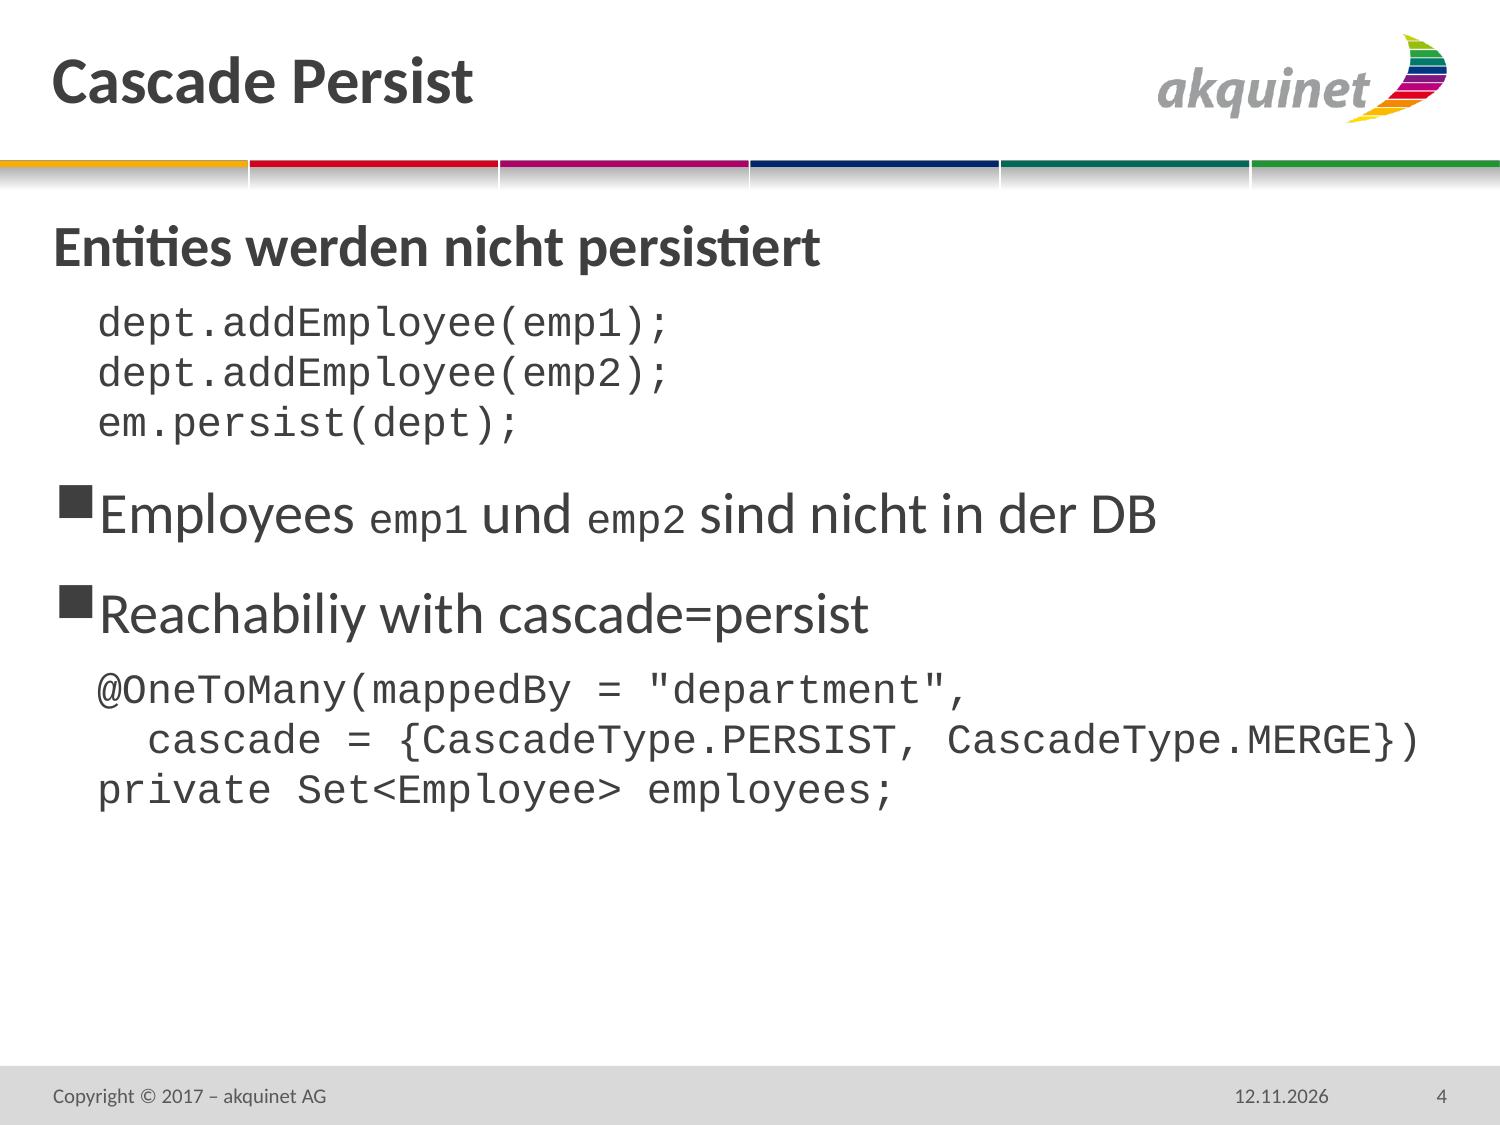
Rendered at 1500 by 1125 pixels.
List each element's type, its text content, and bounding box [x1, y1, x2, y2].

title Cascade Persist [52, 20, 1118, 141]
list Entities werden nicht persistiert dept.addEmployee(emp1); dept.addEmployee(emp2); em.persist(dept); Employees emp1 und emp2 sind nicht in der DB Reachabiliy with cascade=persist @OneToMany(mappedBy = "department", cascade = {CascadeType.PERSIST, CascadeType.MERGE}) private Set<Employee> employees; [53, 208, 1447, 1047]
footer Copyright © 2017 – akquinet AG [52, 1082, 1188, 1109]
picture [1157, 33, 1447, 123]
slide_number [1234, 1082, 1385, 1109]
slide_number 4 [1387, 1082, 1448, 1109]
